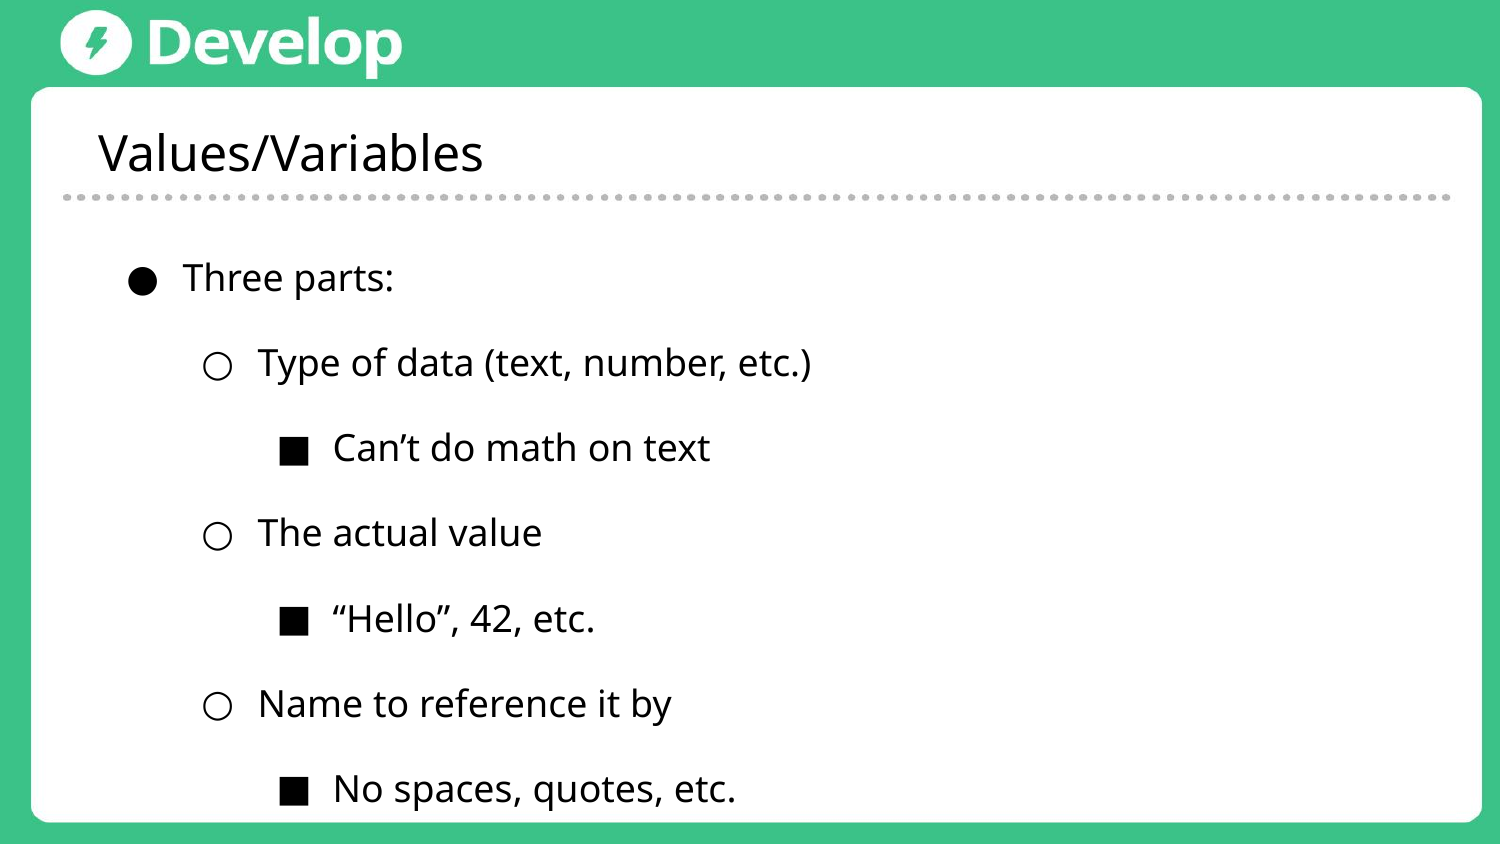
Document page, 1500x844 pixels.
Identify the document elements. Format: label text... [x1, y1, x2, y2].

picture [0, 0, 1500, 844]
text_box Three parts: Type of data (text, number, etc.) Can’t do math on text The actual value “Hello”, 42, etc. Name to reference it by No spaces, quotes, etc. [92, 232, 1442, 750]
text_box Values/Variables [83, 106, 1071, 184]
